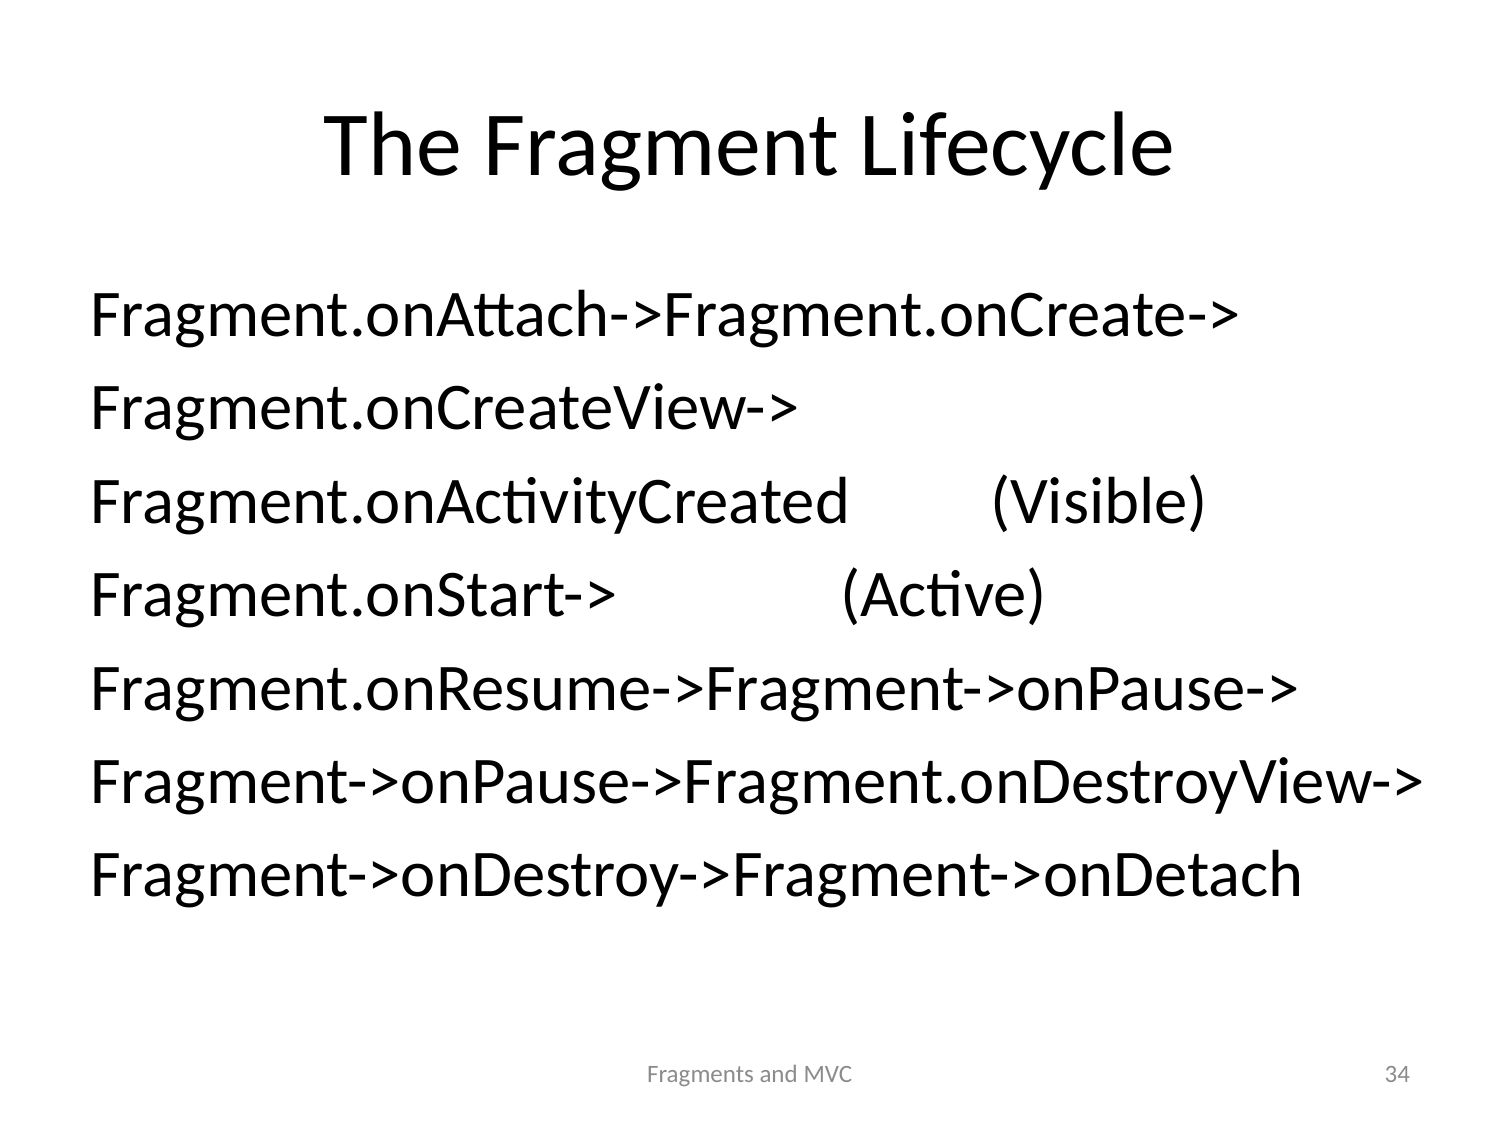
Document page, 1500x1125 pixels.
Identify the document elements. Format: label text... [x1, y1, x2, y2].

title The Fragment Lifecycle [75, 45, 1425, 233]
slide_number 34 [1074, 1042, 1425, 1103]
footer Fragments and MVC [512, 1042, 988, 1103]
list Fragment.onAttach->Fragment.onCreate-> Fragment.onCreateView-> Fragment.onActivityCreated (Visible) Fragment.onStart-> (Active) Fragment.onResume->Fragment->onPause-> Fragment->onPause->Fragment.onDestroyView-> Fragment->onDestroy->Fragment->onDetach [75, 262, 1450, 1005]
